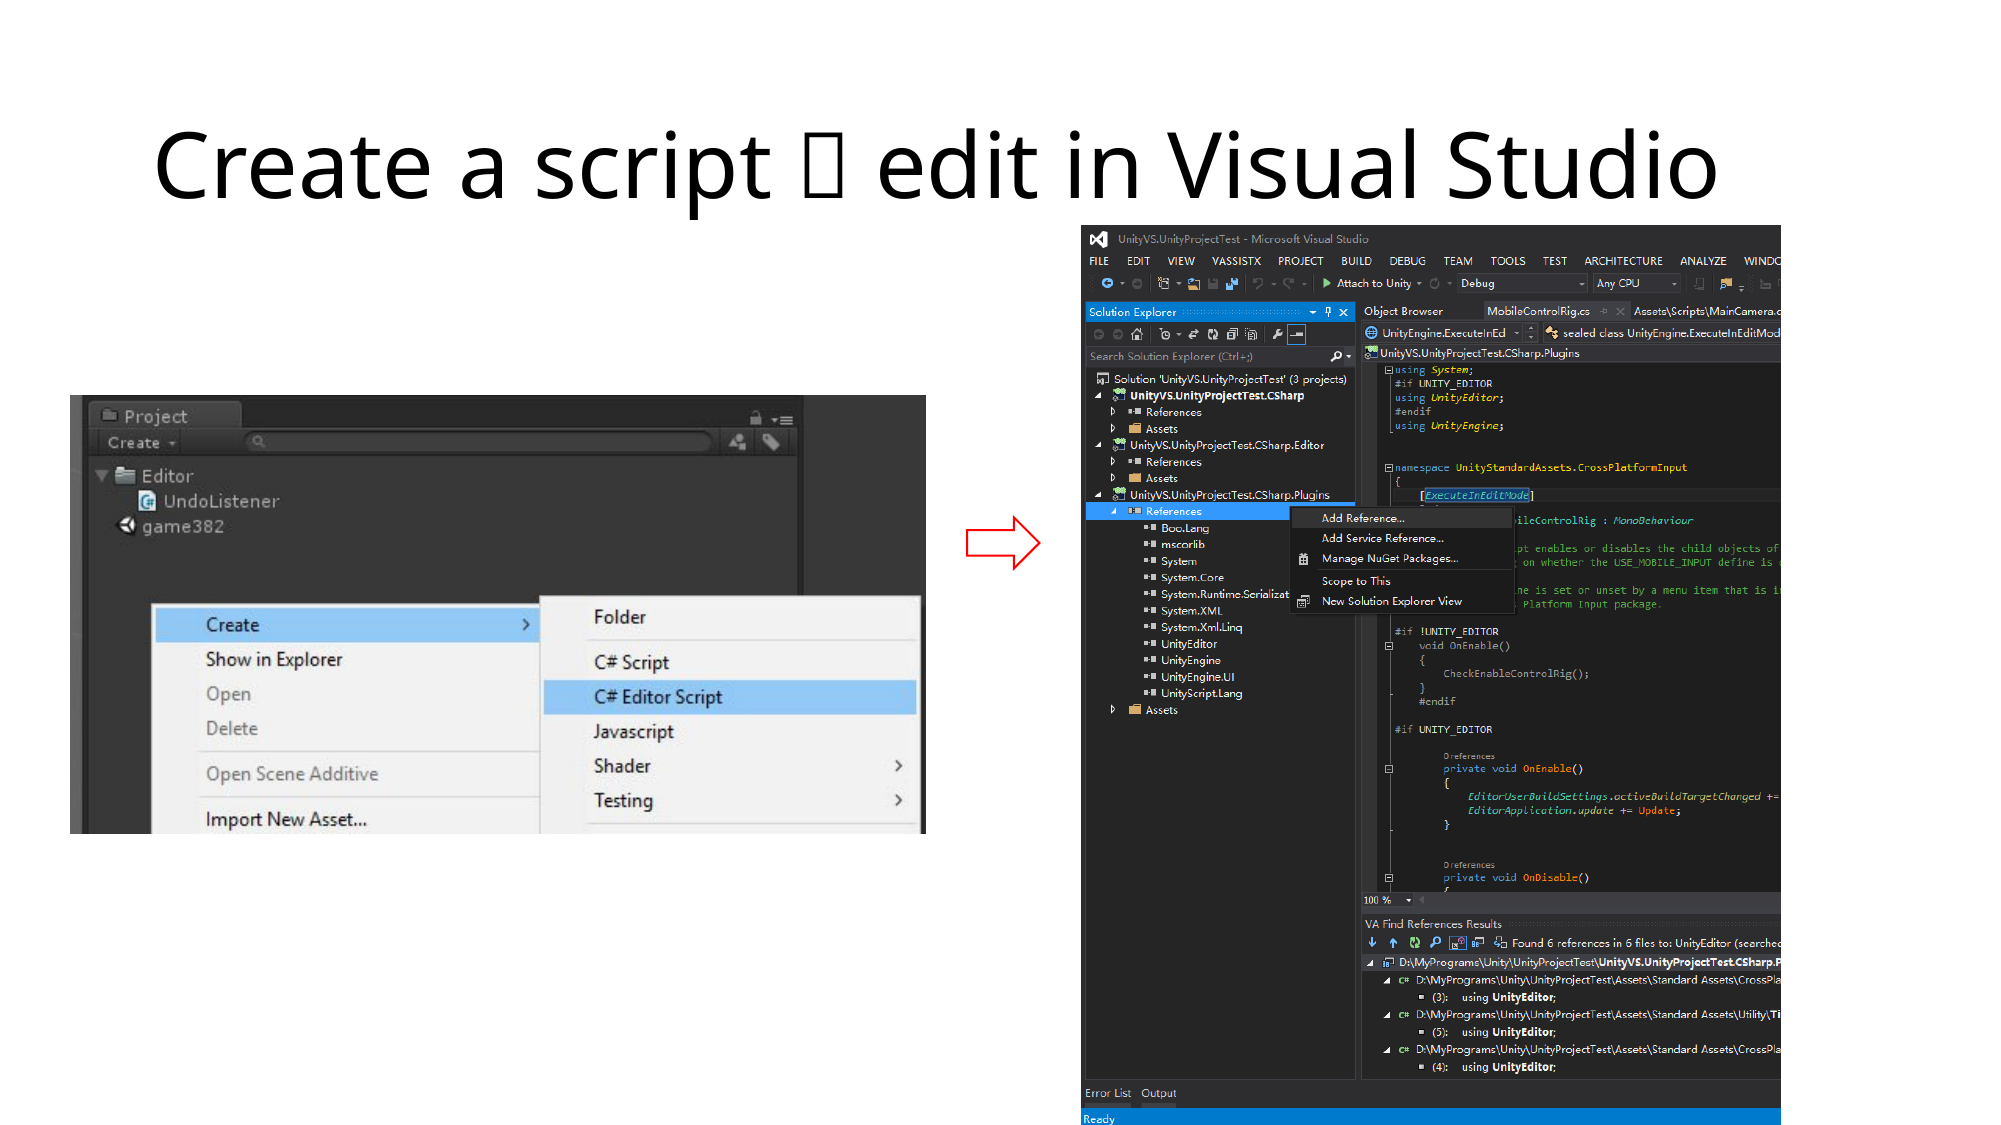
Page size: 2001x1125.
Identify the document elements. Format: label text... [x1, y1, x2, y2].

picture [70, 395, 926, 834]
picture [1081, 225, 1781, 1125]
title Create a script  edit in Visual Studio [137, 59, 1863, 278]
text_box [966, 514, 1041, 572]
